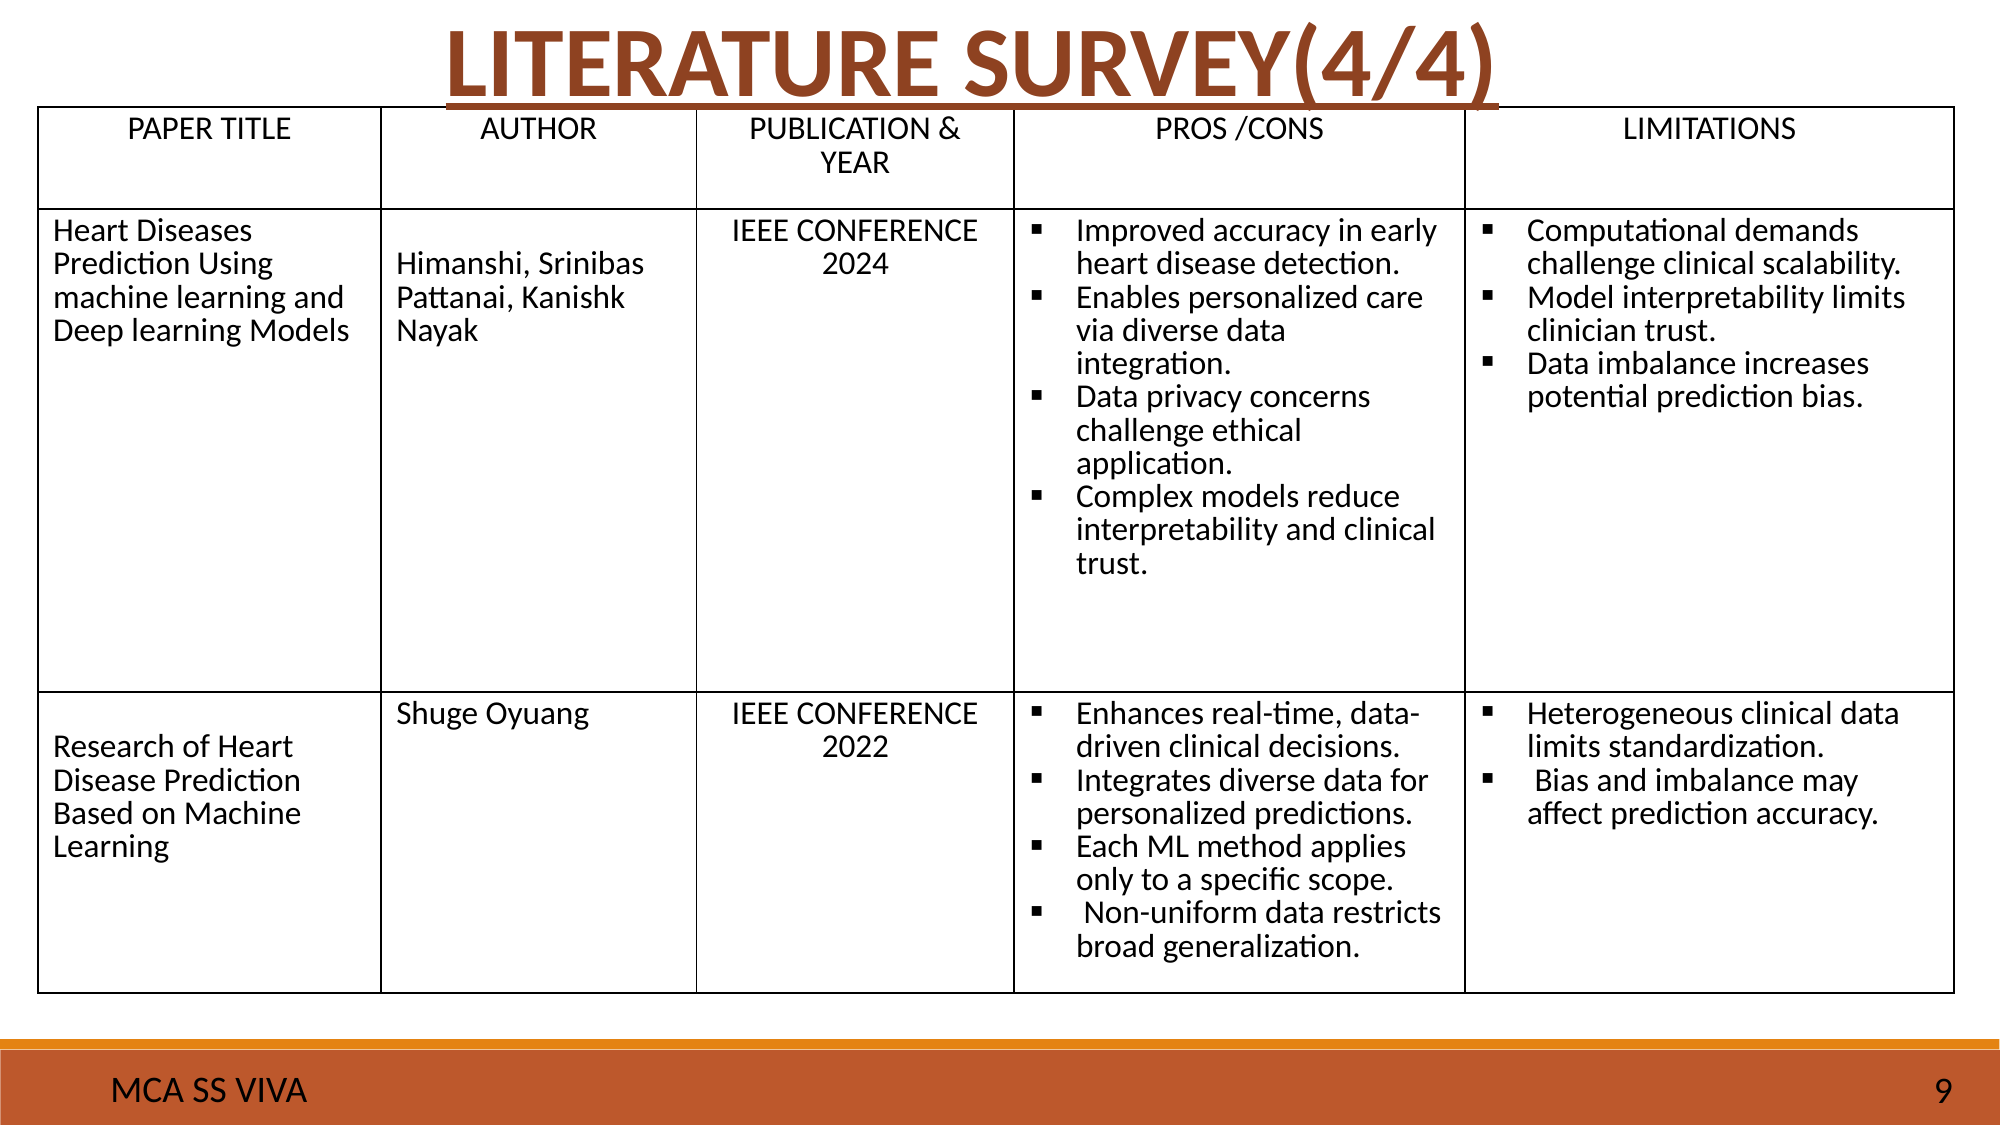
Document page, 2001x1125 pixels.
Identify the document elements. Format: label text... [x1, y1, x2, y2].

table_cell Heart Diseases Prediction Using machine learning and Deep learning Models [39, 210, 380, 691]
table_header LIMITATIONS [1466, 108, 1953, 208]
table_cell IEEE CONFERENCE 2024 [697, 210, 1013, 691]
table_cell Himanshi, Srinibas Pattanai, Kanishk Nayak [382, 210, 696, 691]
table_cell Computational demands challenge clinical scalability. Model interpretability limits clinician trust. Data imbalance increases potential prediction bias. [1466, 210, 1953, 691]
text_box LITERATURE SURVEY(4/4) [430, 0, 1761, 125]
text_box MCA SS VIVA [95, 1057, 658, 1118]
table_header PUBLICATION & YEAR [697, 125, 1013, 208]
table_cell IEEE CONFERENCE 2022 [697, 693, 1013, 992]
table_cell Enhances real-time, data-driven clinical decisions. Integrates diverse data for personalized predictions. Each ML method applies only to a specific scope. Non-uniform data restricts broad generalization. [1015, 693, 1464, 992]
text_box 9 [1919, 1058, 2000, 1119]
table_header PROS /CONS [1015, 125, 1464, 208]
table_cell Heterogeneous clinical data limits standardization. Bias and imbalance may affect prediction accuracy. [1466, 693, 1953, 992]
table_header PAPER TITLE [39, 108, 380, 208]
table_header AUTHOR [382, 108, 696, 208]
table_cell Improved accuracy in early heart disease detection. Enables personalized care via diverse data integration. Data privacy concerns challenge ethical application. Complex models reduce interpretability and clinical trust. [1015, 210, 1464, 691]
table_cell Research of Heart Disease Prediction Based on Machine Learning [39, 693, 380, 992]
table_cell Shuge Oyuang [382, 693, 696, 992]
